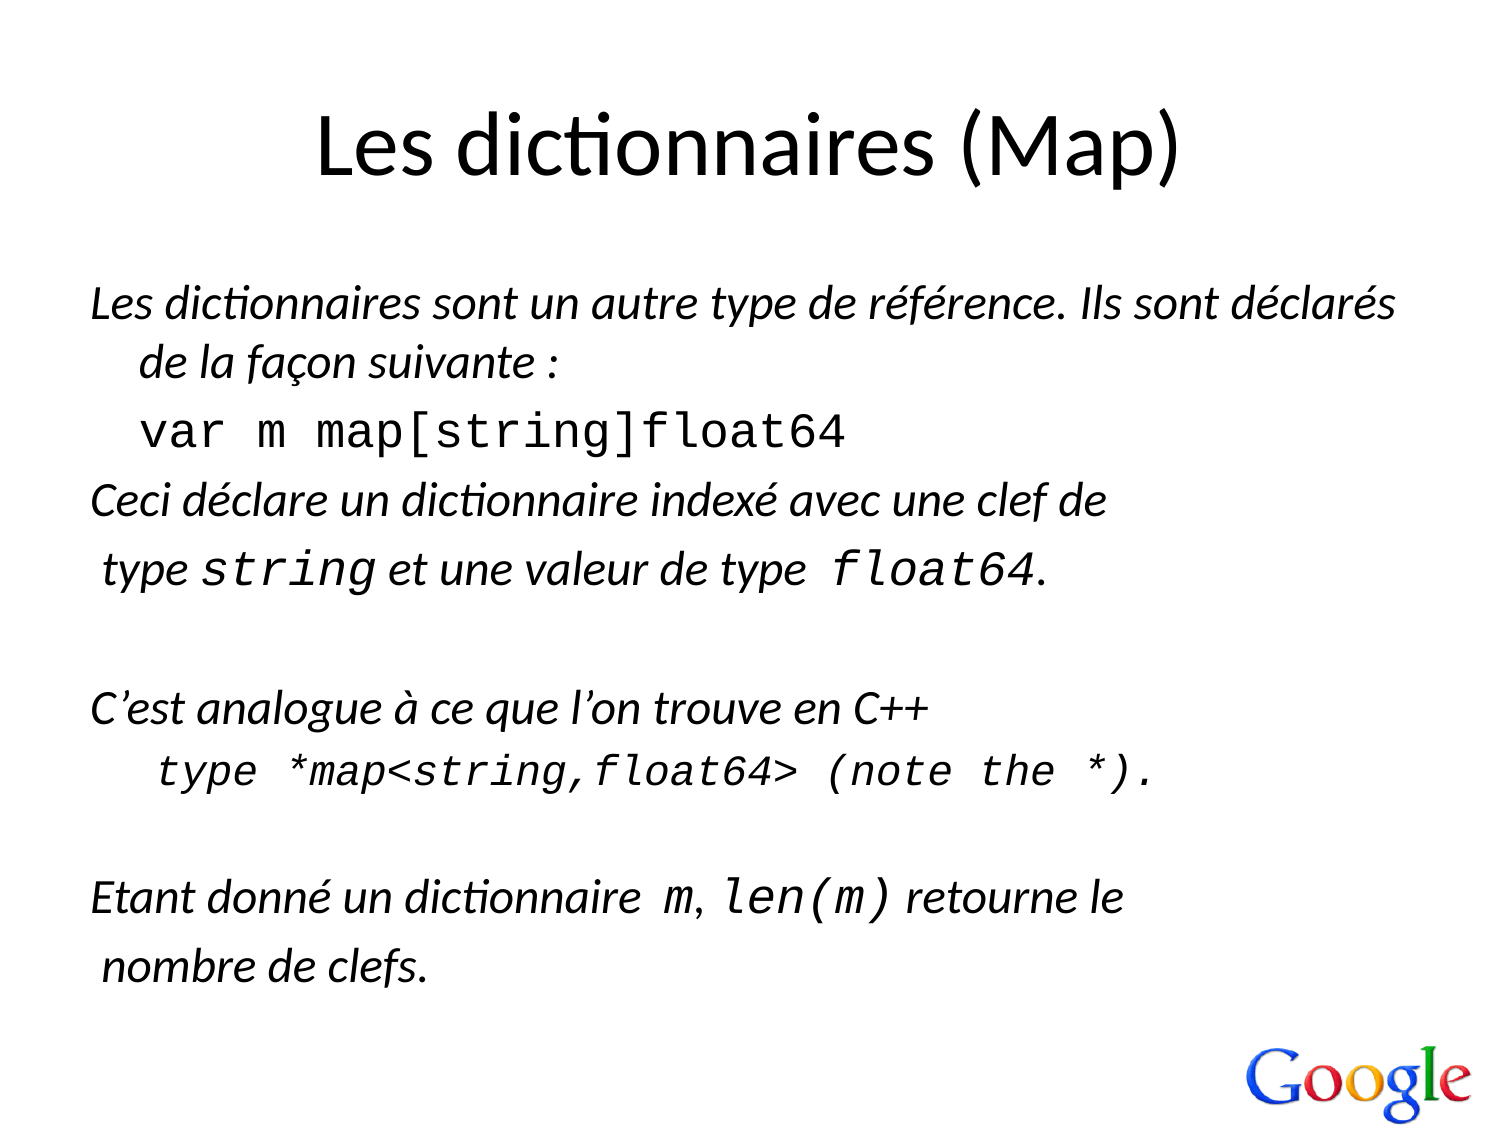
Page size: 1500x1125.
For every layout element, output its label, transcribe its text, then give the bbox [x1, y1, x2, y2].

list Les dictionnaires sont un autre type de référence. Ils sont déclarés de la façon suivante : var m map[string]float64 Ceci déclare un dictionnaire indexé avec une clef de type string et une valeur de type float64. C’est analogue à ce que l’on trouve en C++ type *map<string,float64> (note the *). Etant donné un dictionnaire m, len(m) retourne le nombre de clefs. [75, 262, 1425, 1005]
title Les dictionnaires (Map) [75, 45, 1425, 233]
picture [1246, 1046, 1473, 1125]
